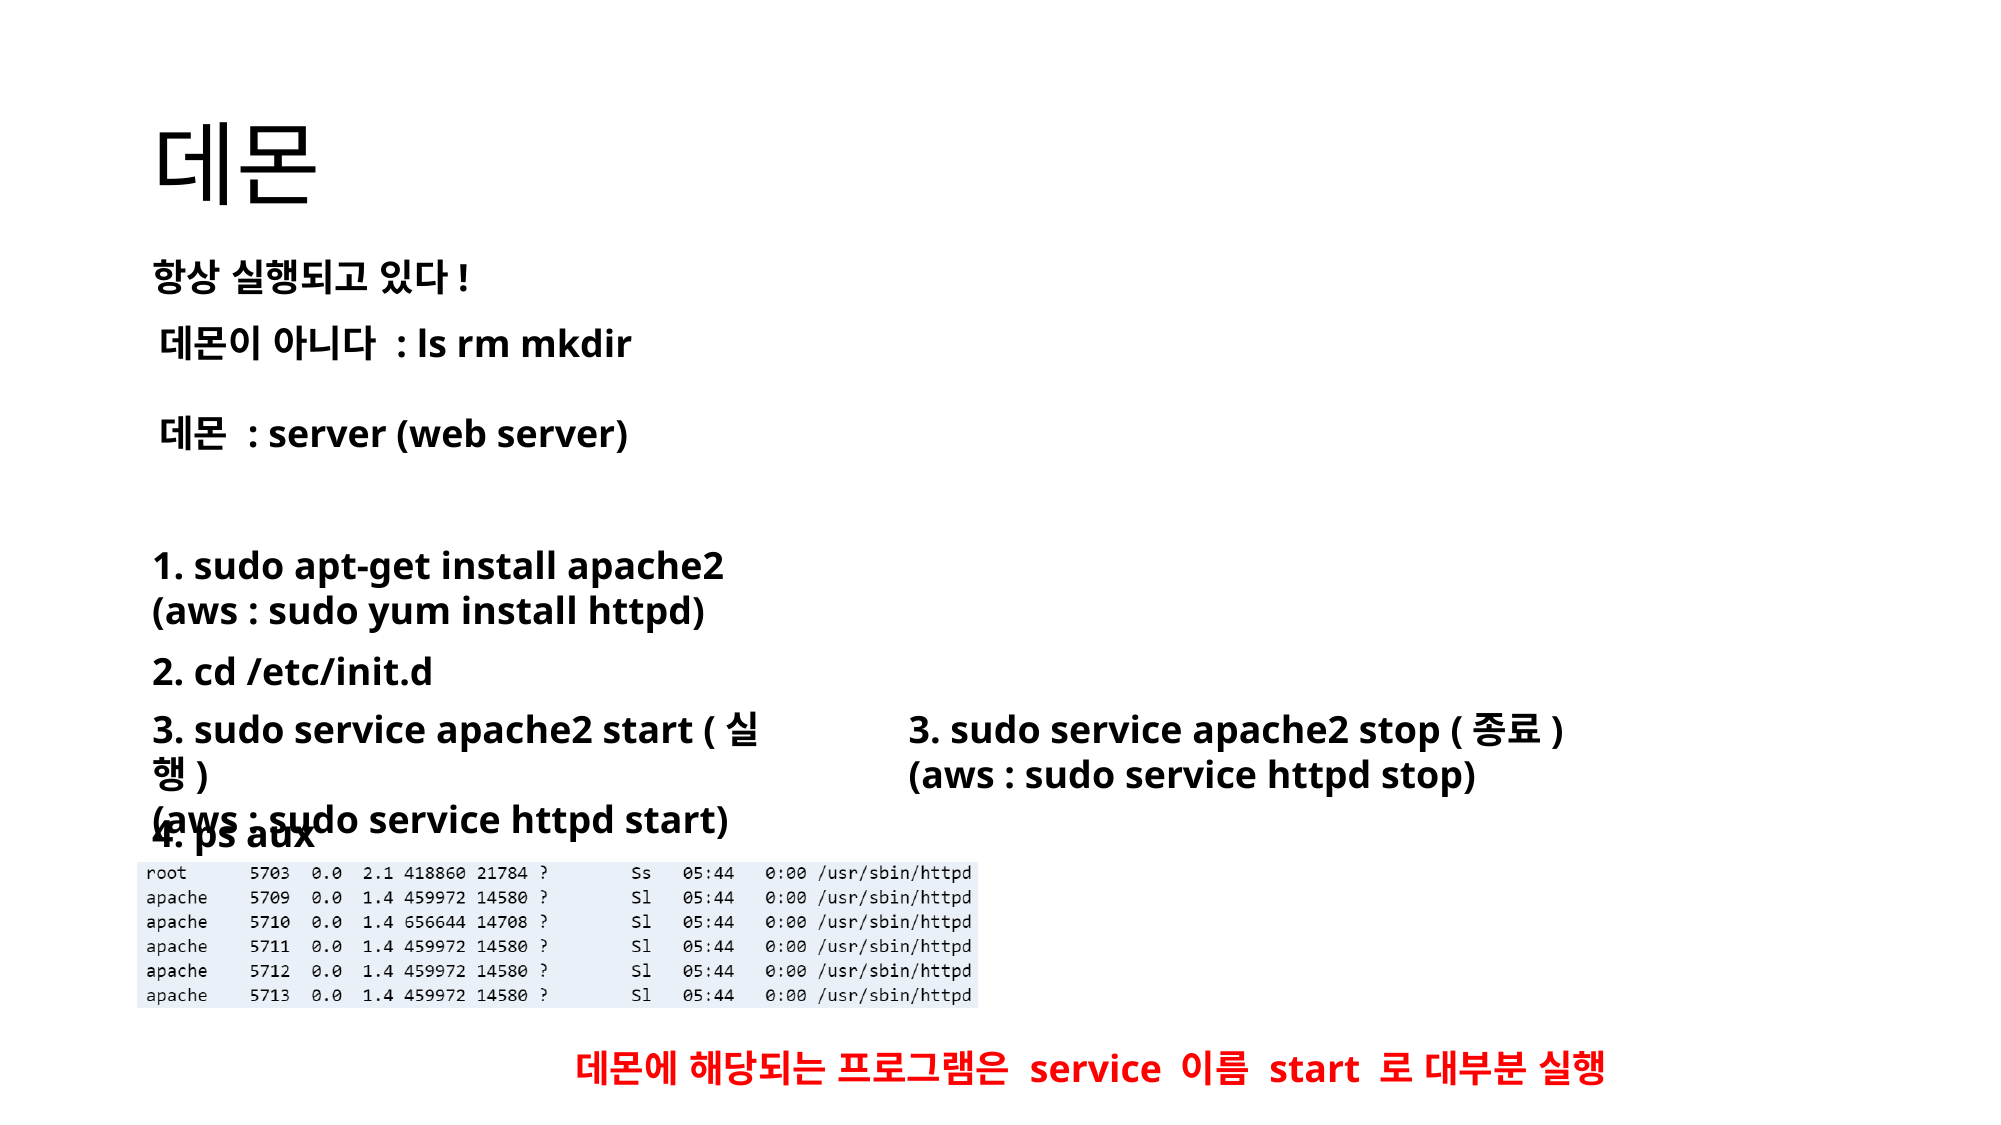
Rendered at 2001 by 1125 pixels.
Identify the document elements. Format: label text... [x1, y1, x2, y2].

title 데몬 [137, 59, 1863, 278]
text_box 4. ps aux [137, 802, 1092, 862]
text_box 1. sudo apt-get install apache2 (aws : sudo yum install httpd) [137, 534, 1092, 640]
text_box 2. cd /etc/init.d [137, 640, 1092, 701]
text_box 3. sudo service apache2 stop (종료) (aws : sudo service httpd stop) [893, 698, 1586, 804]
text_box 데몬이 아니다 : ls rm mkdir 데몬 : server (web server) [144, 312, 648, 463]
text_box 데몬에 해당되는 프로그램은 service 이름 start 로 대부분 실행 [560, 1037, 1623, 1098]
text_box 항상 실행되고 있다! [137, 246, 1092, 307]
text_box 3. sudo service apache2 start (실행) (aws : sudo service httpd start) [137, 701, 830, 802]
picture [137, 862, 978, 1008]
